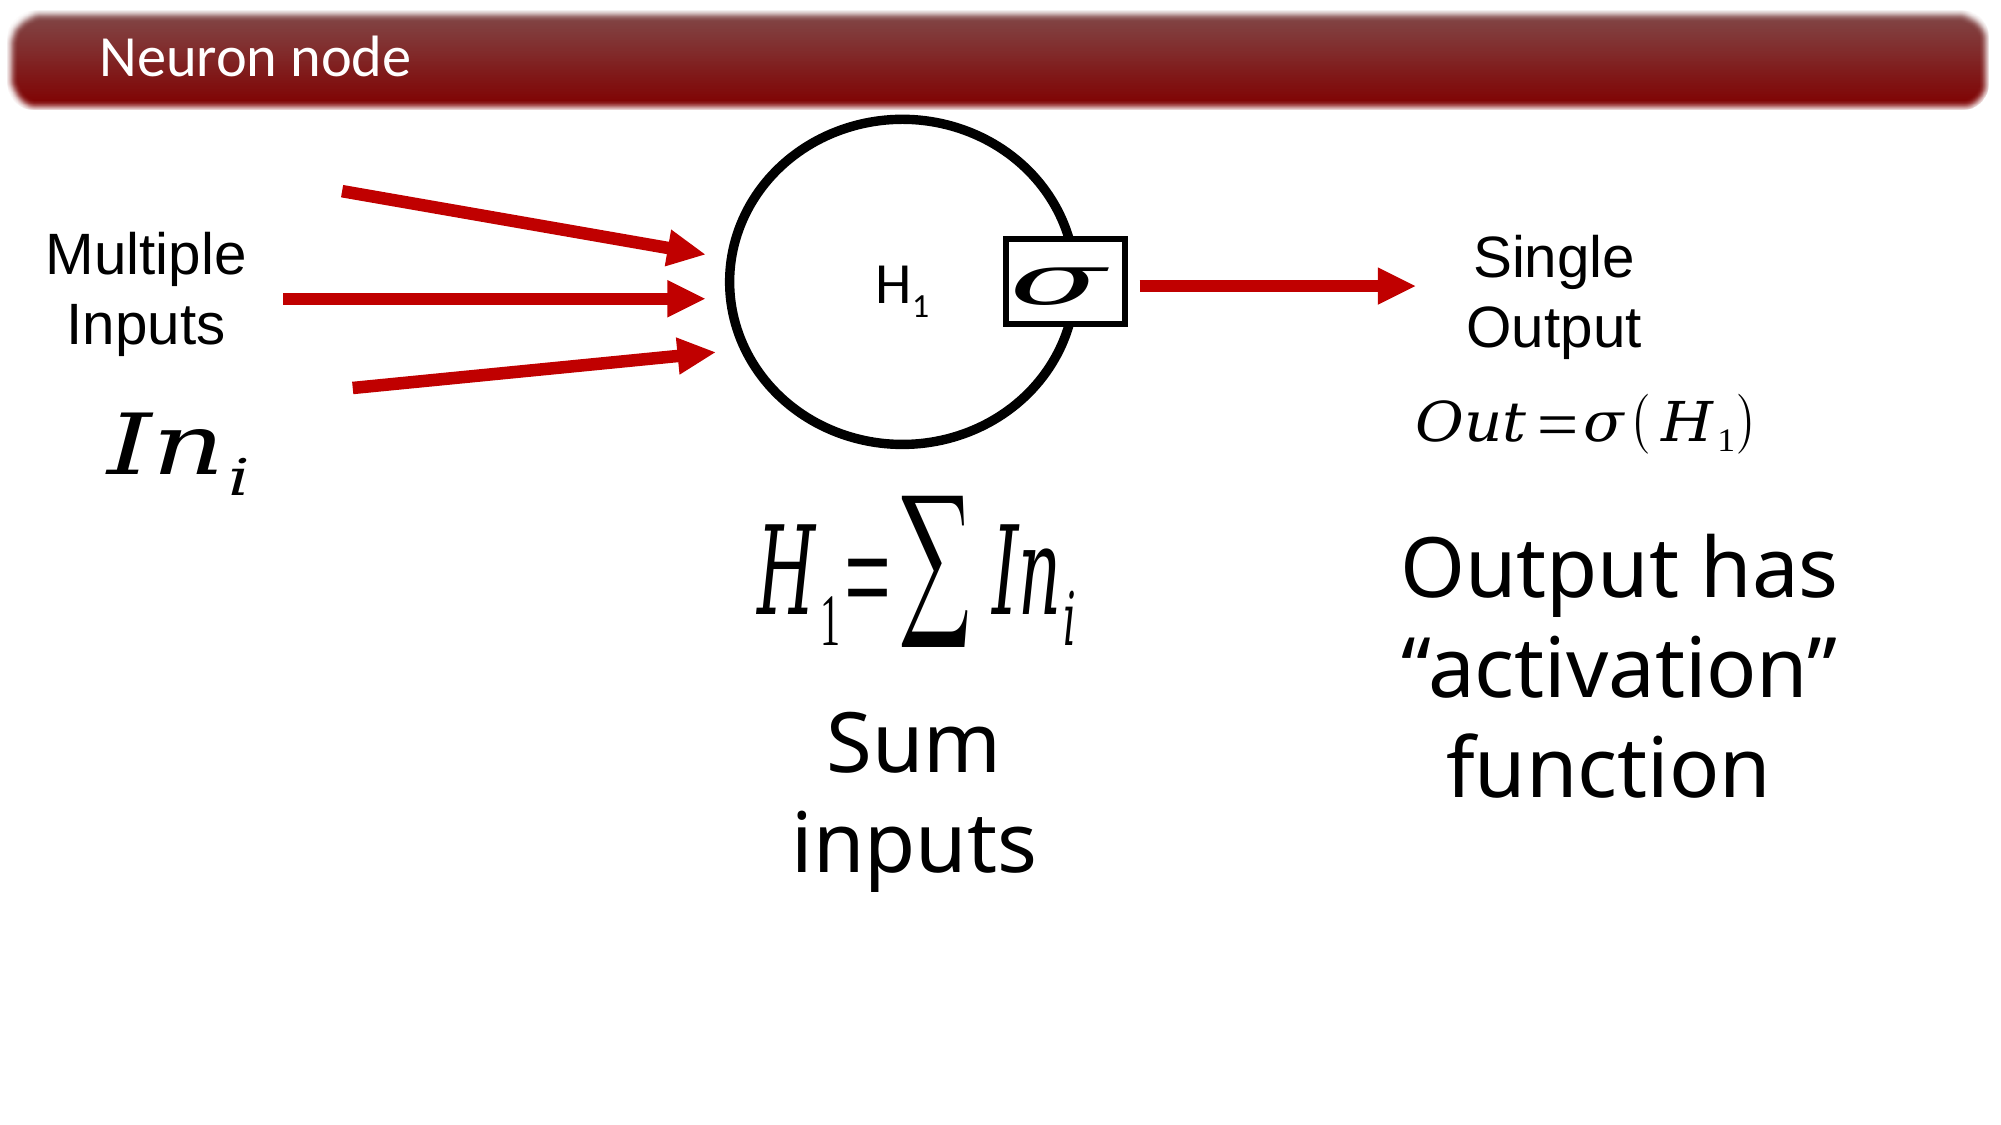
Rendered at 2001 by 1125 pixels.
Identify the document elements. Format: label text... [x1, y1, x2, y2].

text_box Multiple Inputs [25, 208, 268, 364]
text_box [342, 191, 705, 255]
text_box H1 [728, 118, 1070, 446]
text_box Single Output [1433, 211, 1676, 367]
text_box Output has “activation” function [1309, 506, 1931, 821]
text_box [352, 352, 716, 388]
list Neuron node [99, 16, 1965, 100]
text_box Sum inputs [753, 681, 1076, 897]
